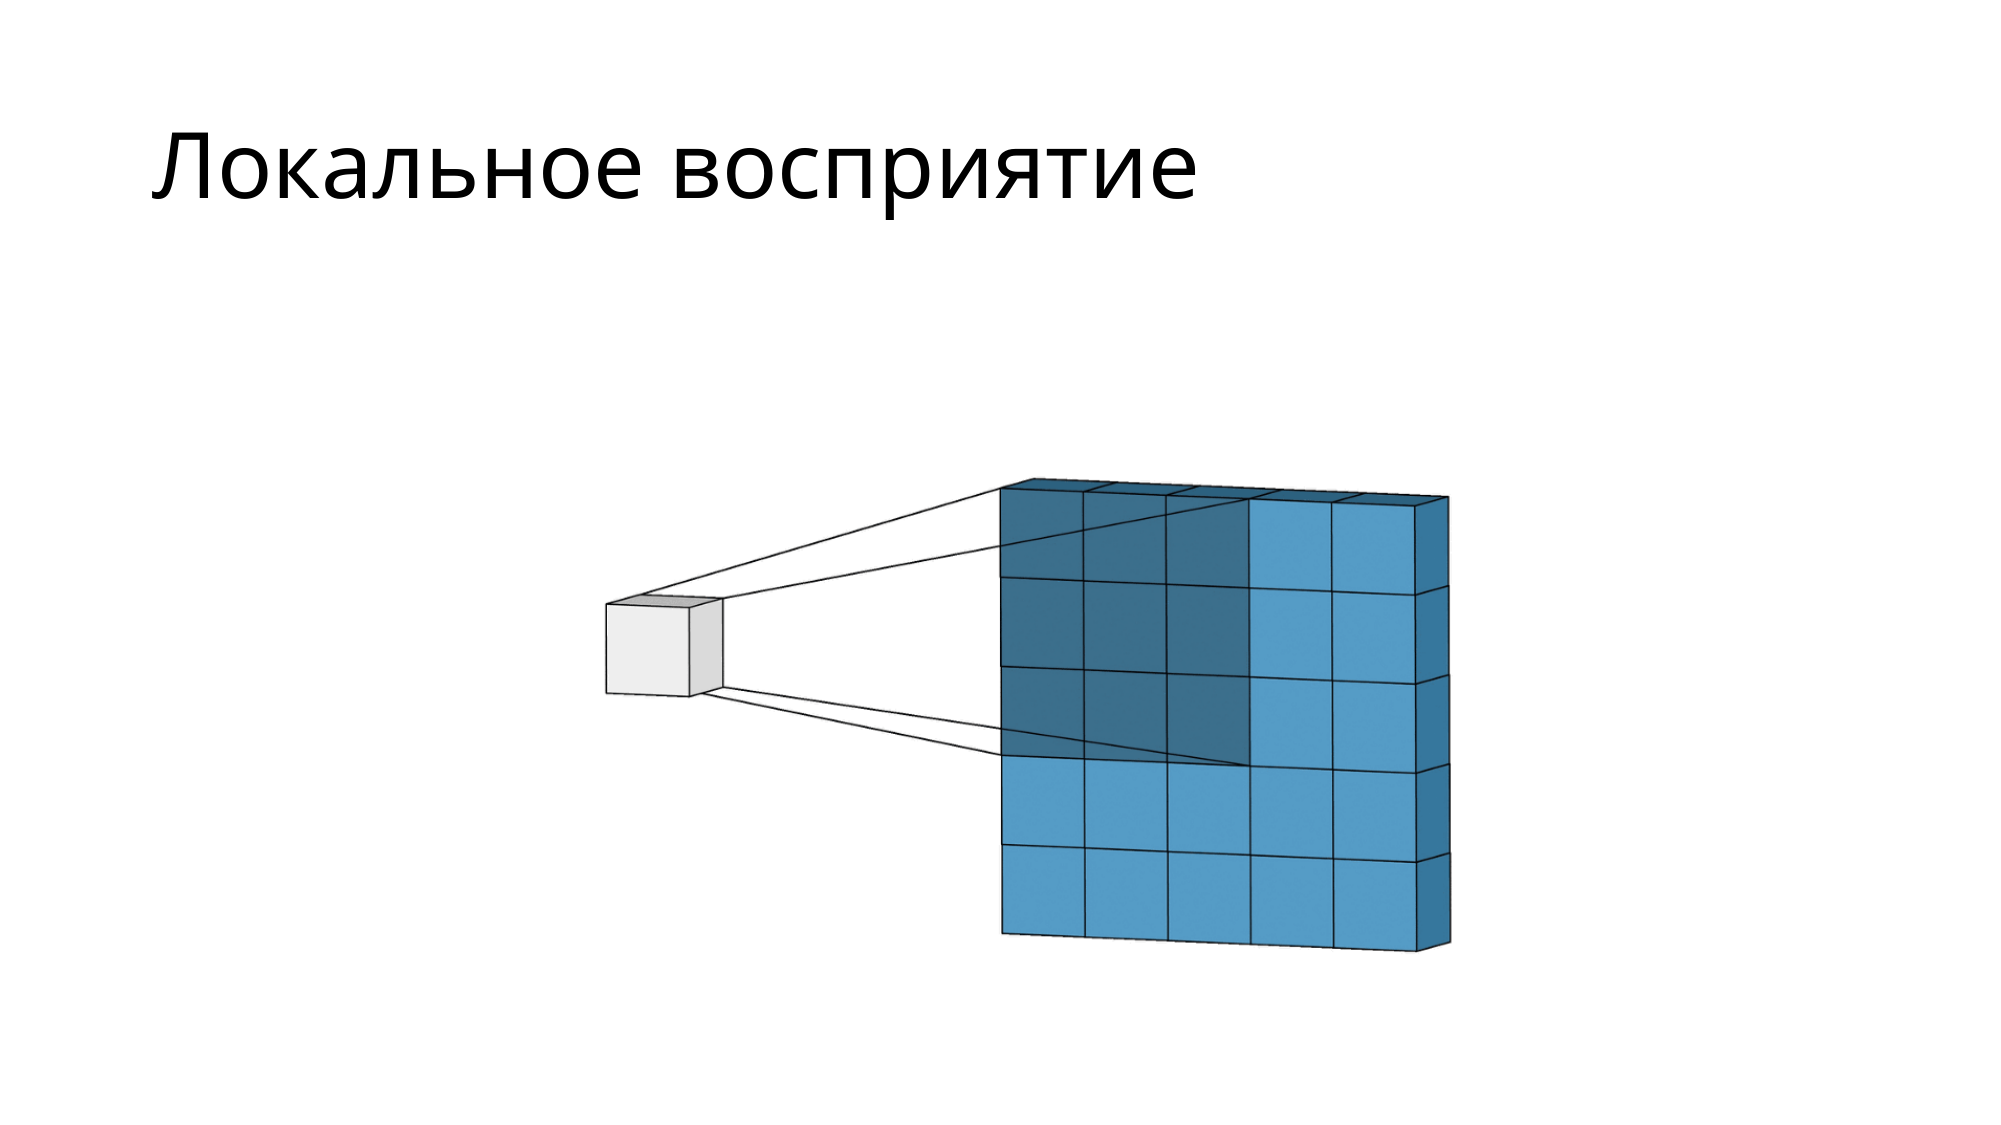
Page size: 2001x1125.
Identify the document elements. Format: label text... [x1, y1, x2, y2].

title Локальное восприятие [137, 59, 1863, 278]
picture [476, 365, 1524, 1125]
